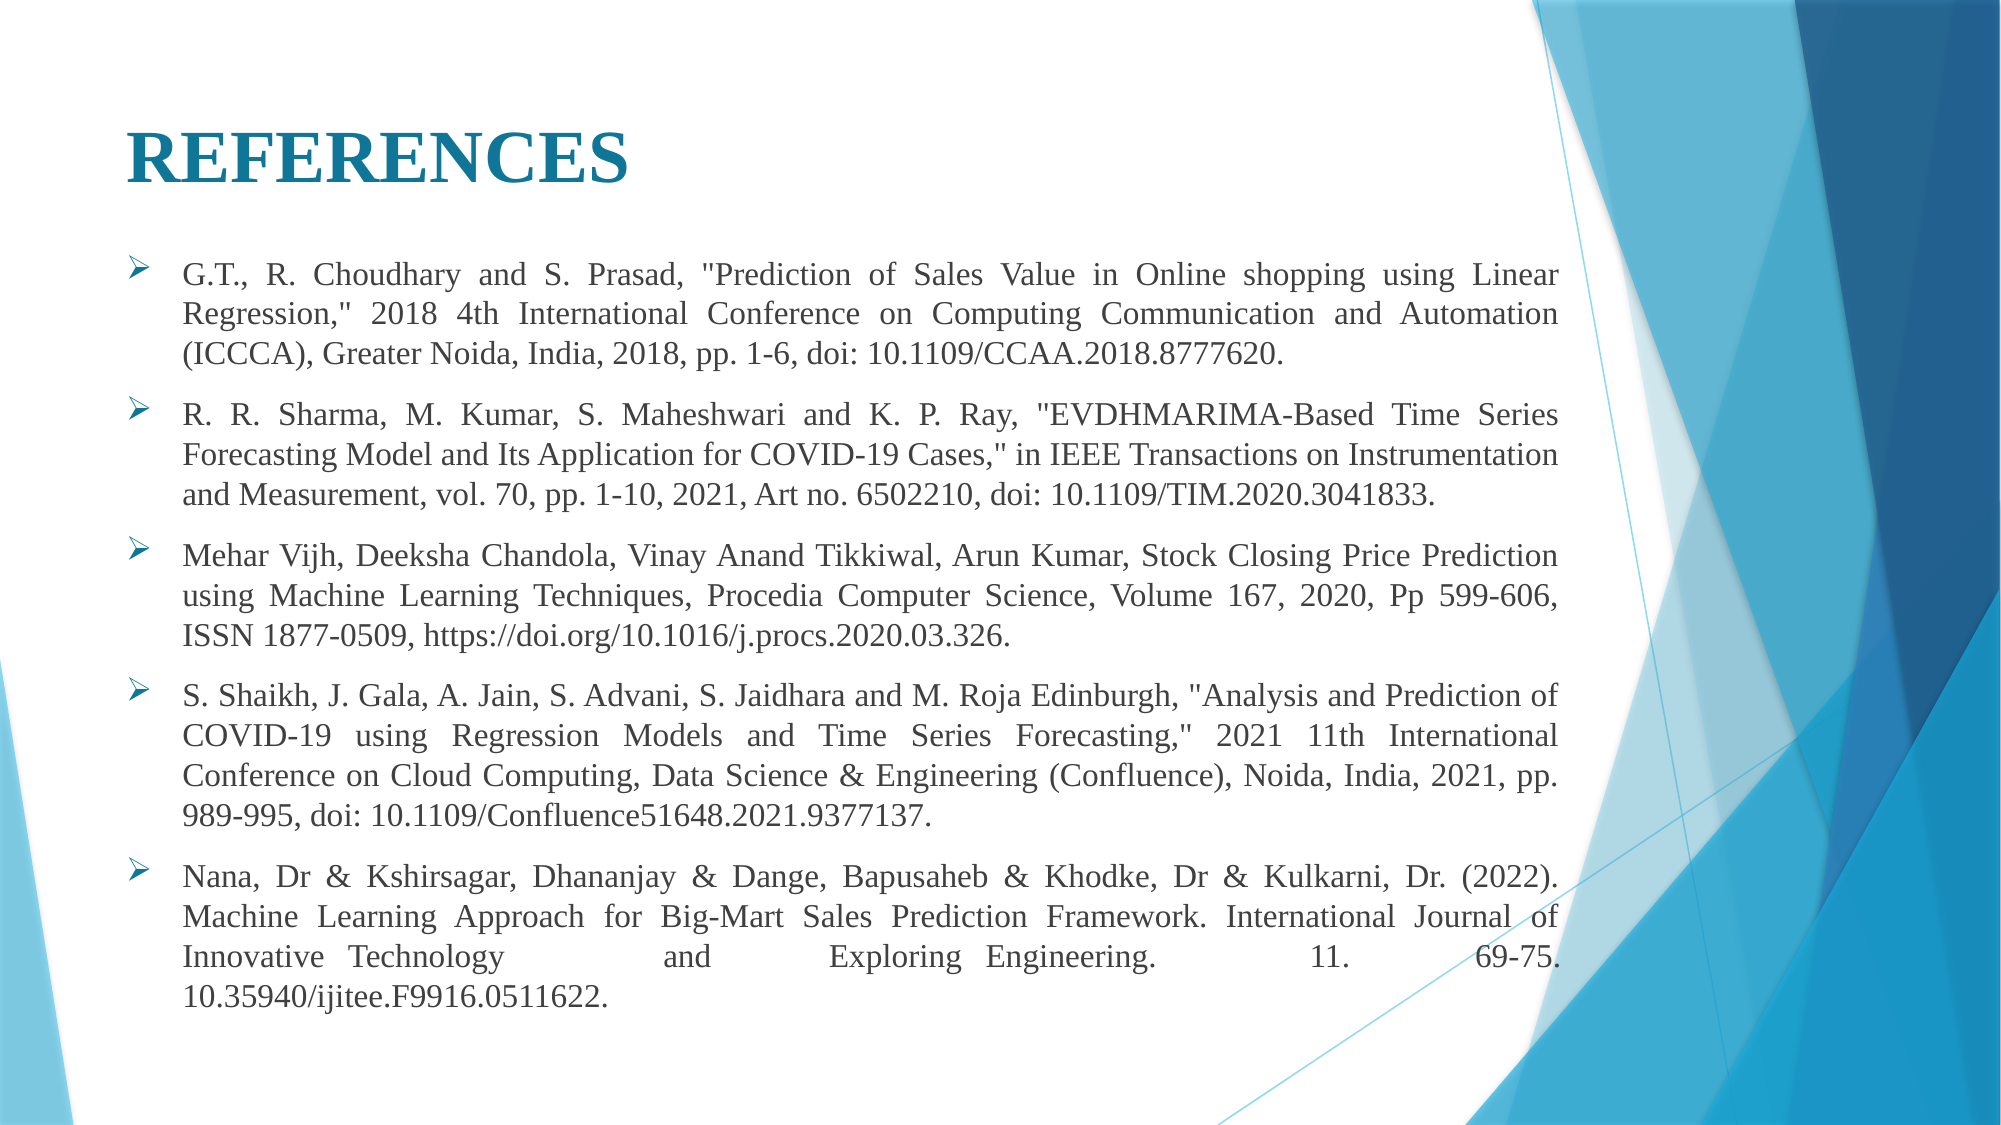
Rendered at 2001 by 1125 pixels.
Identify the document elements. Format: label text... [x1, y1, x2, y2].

title REFERENCES [111, 99, 1522, 244]
list G.T., R. Choudhary and S. Prasad, "Prediction of Sales Value in Online shopping using Linear Regression," 2018 4th International Conference on Computing Communication and Automation (ICCCA), Greater Noida, India, 2018, pp. 1-6, doi: 10.1109/CCAA.2018.8777620. R. R. Sharma, M. Kumar, S. Maheshwari and K. P. Ray, "EVDHMARIMA-Based Time Series Forecasting Model and Its Application for COVID-19 Cases," in IEEE Transactions on Instrumentation and Measurement, vol. 70, pp. 1-10, 2021, Art no. 6502210, doi: 10.1109/TIM.2020.3041833. Mehar Vijh, Deeksha Chandola, Vinay Anand Tikkiwal, Arun Kumar, Stock Closing Price Prediction using Machine Learning Techniques, Procedia Computer Science, Volume 167, 2020, Pp 599-606, ISSN 1877-0509, https://doi.org/10.1016/j.procs.2020.03.326. S. Shaikh, J. Gala, A. Jain, S. Advani, S. Jaidhara and M. Roja Edinburgh, "Analysis and Prediction of COVID-19 using Regression Models and Time Series Forecasting," 2021 11th International Conference on Cloud Computing, Data Science & Engineering (Confluence), Noida, India, 2021, pp. 989-995, doi: 10.1109/Confluence51648.2021.9377137. Nana, Dr & Kshirsagar, Dhananjay & Dange, Bapusaheb & Khodke, Dr & Kulkarni, Dr. (2022). Machine Learning Approach for Big-Mart Sales Prediction Framework. International Journal of Innovative Technology and Exploring Engineering. 11. 69-75. 10.35940/ijitee.F9916.0511622. [111, 244, 1577, 1053]
